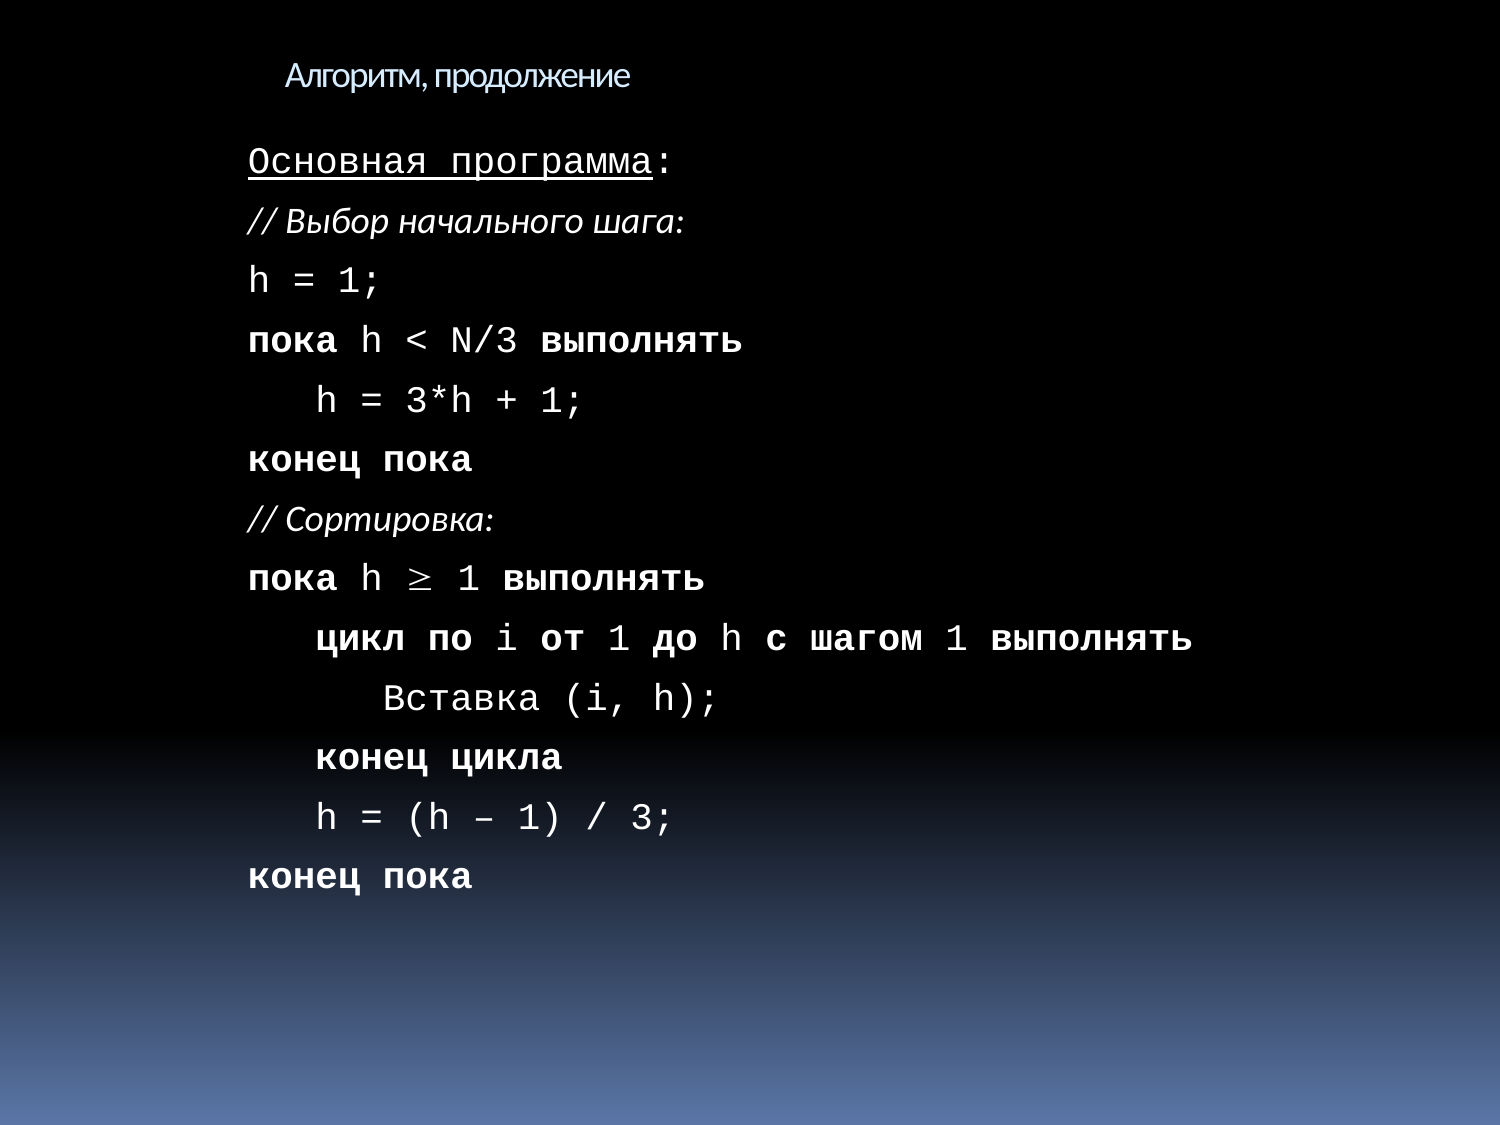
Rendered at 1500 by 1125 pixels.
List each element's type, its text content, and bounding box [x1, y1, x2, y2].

list Основная программа: // Выбор начального шага: h = 1; пока h < N/3 выполнять h = 3*h + 1; конец пока // Сортировка: пока h  1 выполнять цикл по i от 1 до h с шагом 1 выполнять Вставка (i, h); конец цикла h = (h – 1) / 3; конец пока [221, 128, 1500, 1025]
title Алгоритм, продолжение [269, 42, 1500, 104]
